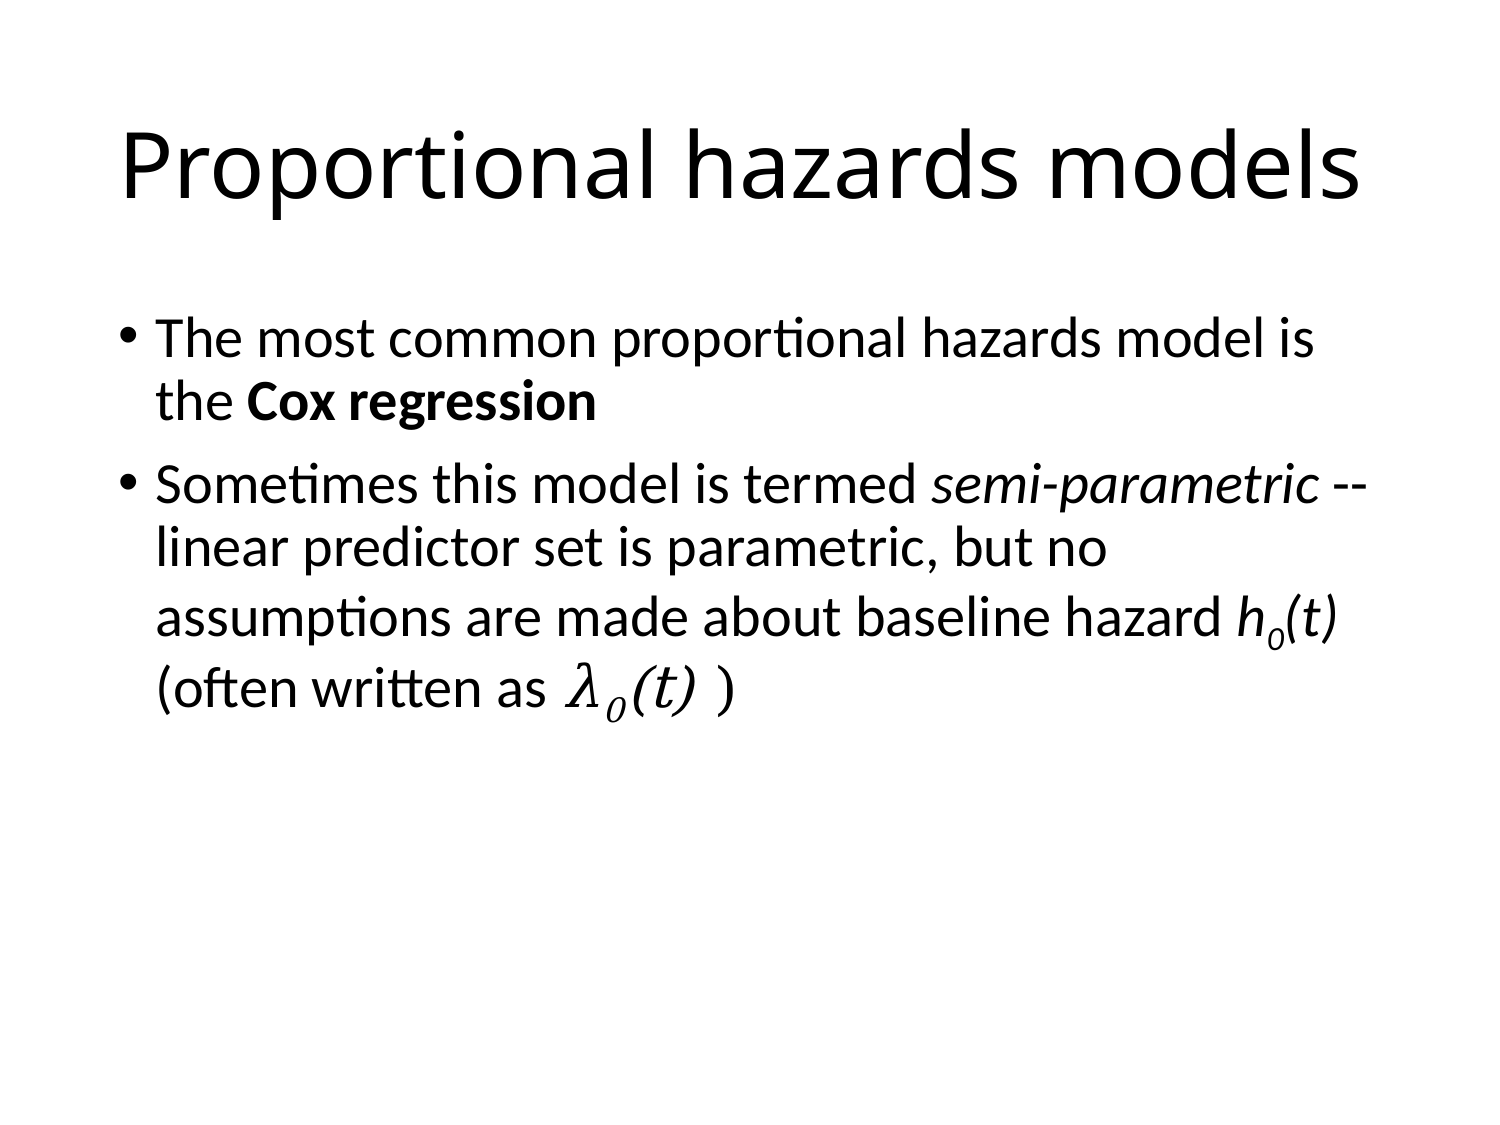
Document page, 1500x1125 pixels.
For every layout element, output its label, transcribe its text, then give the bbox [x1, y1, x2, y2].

title Proportional hazards models [103, 59, 1397, 278]
